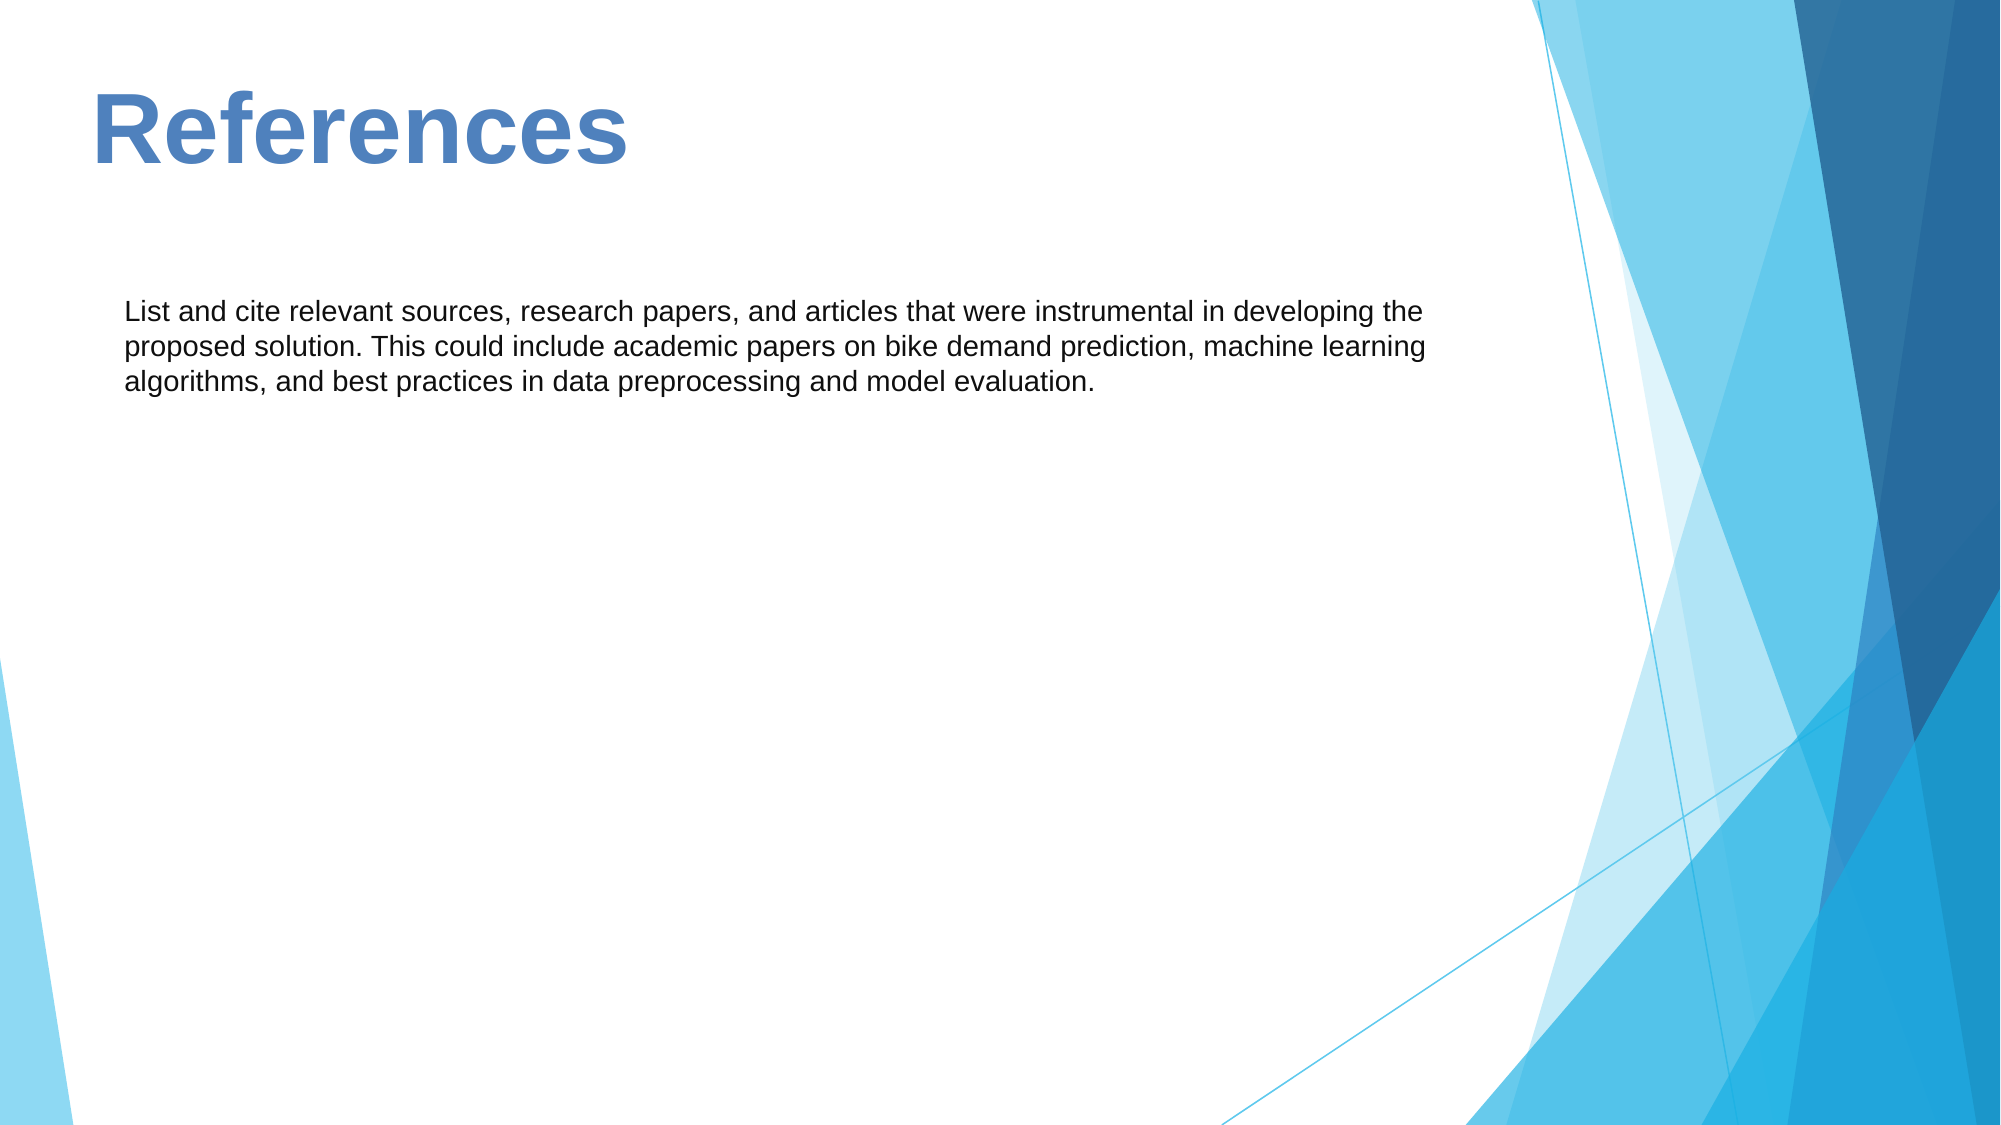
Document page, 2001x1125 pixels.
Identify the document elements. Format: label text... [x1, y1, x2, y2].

text_box List and cite relevant sources, research papers, and articles that were instrumental in developing the proposed solution. This could include academic papers on bike demand prediction, machine learning algorithms, and best practices in data preprocessing and model evaluation. [109, 285, 1568, 440]
title References [91, 63, 1694, 185]
